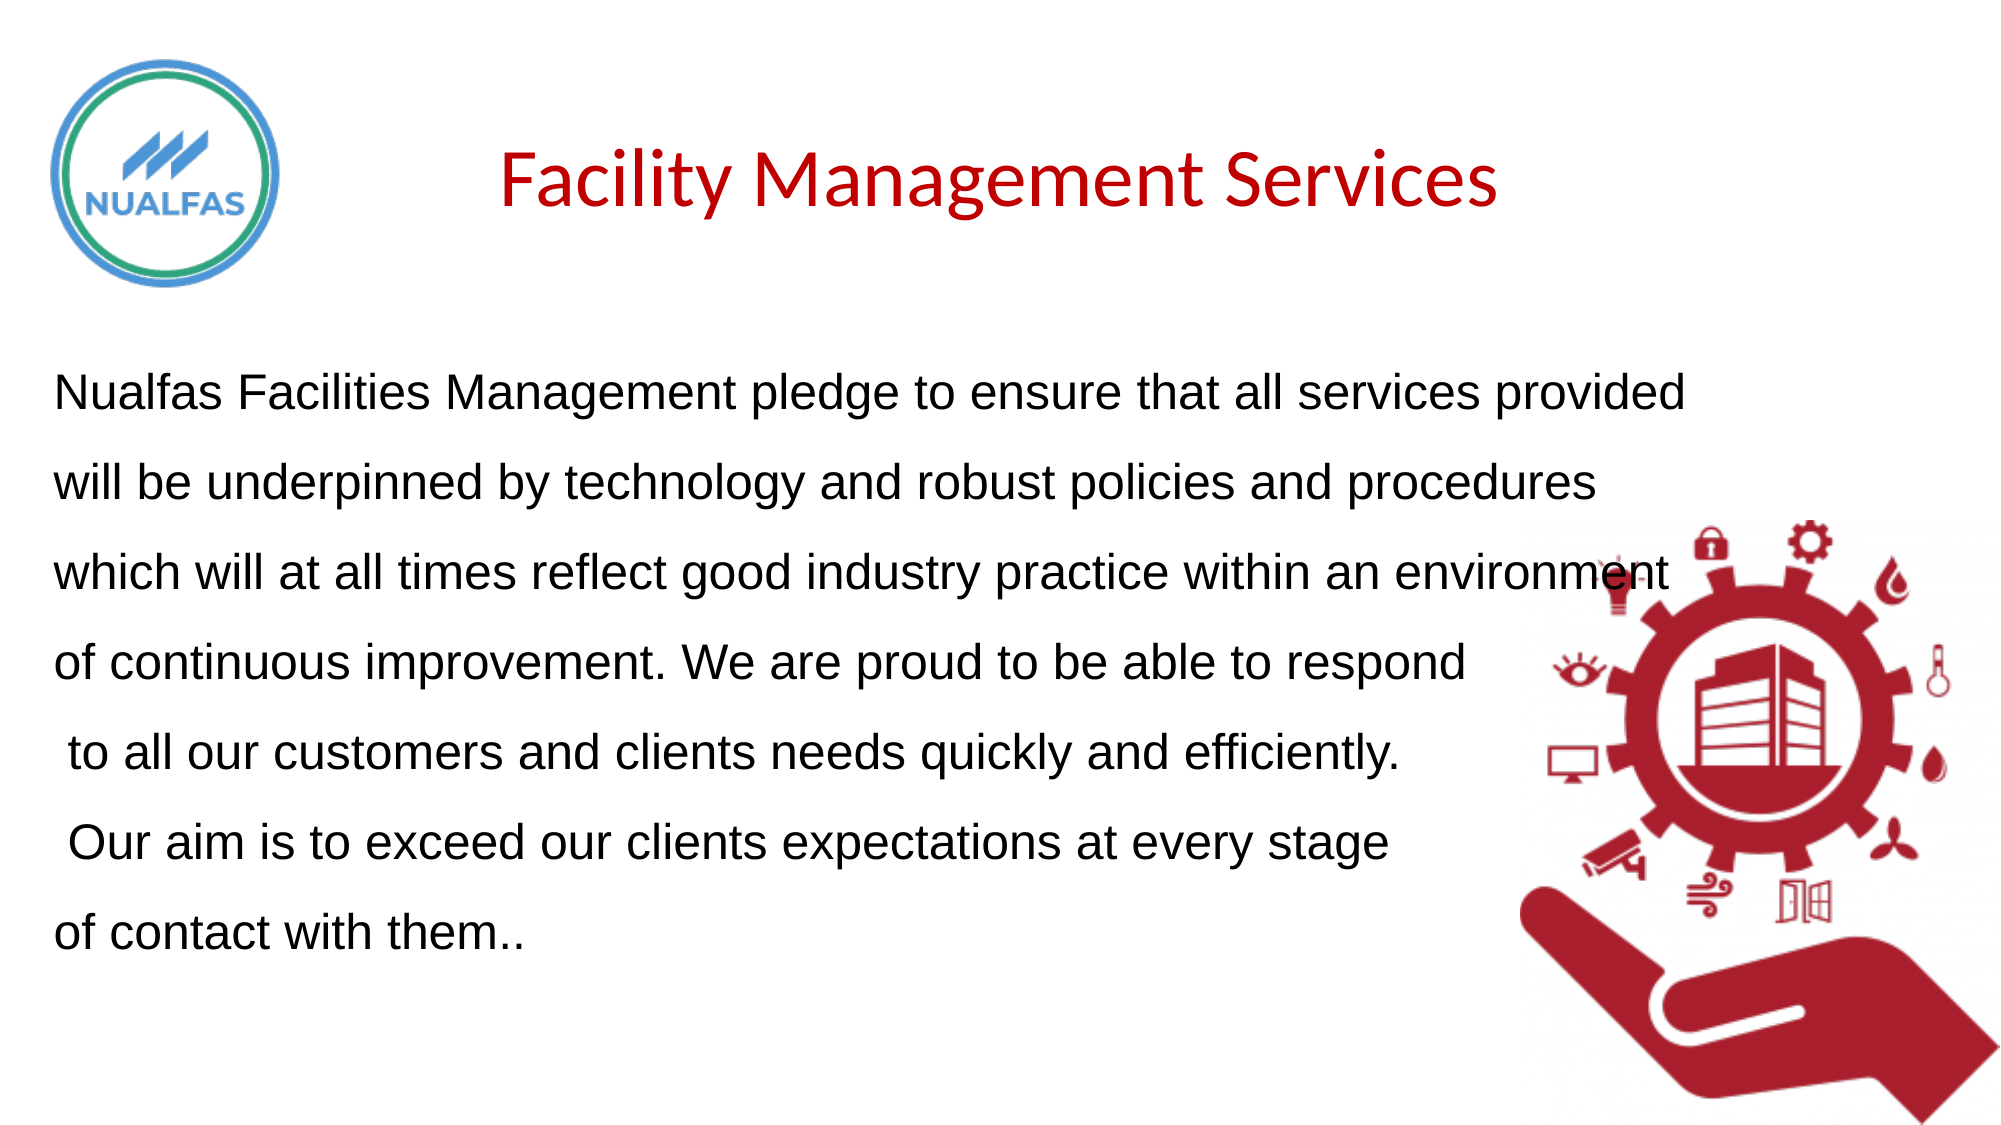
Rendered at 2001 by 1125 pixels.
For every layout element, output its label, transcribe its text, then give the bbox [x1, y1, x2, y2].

text_box Nualfas Facilities Management pledge to ensure that all services provided will be underpinned by technology and robust policies and procedures which will at all times reflect good industry practice within an environment of continuous improvement. We are proud to be able to respond to all our customers and clients needs quickly and efficiently. Our aim is to exceed our clients expectations at every stage of contact with them.. [38, 322, 1723, 1027]
picture [1520, 520, 2000, 1125]
picture [38, 47, 292, 300]
text_box Facility Management Services [484, 115, 1516, 231]
